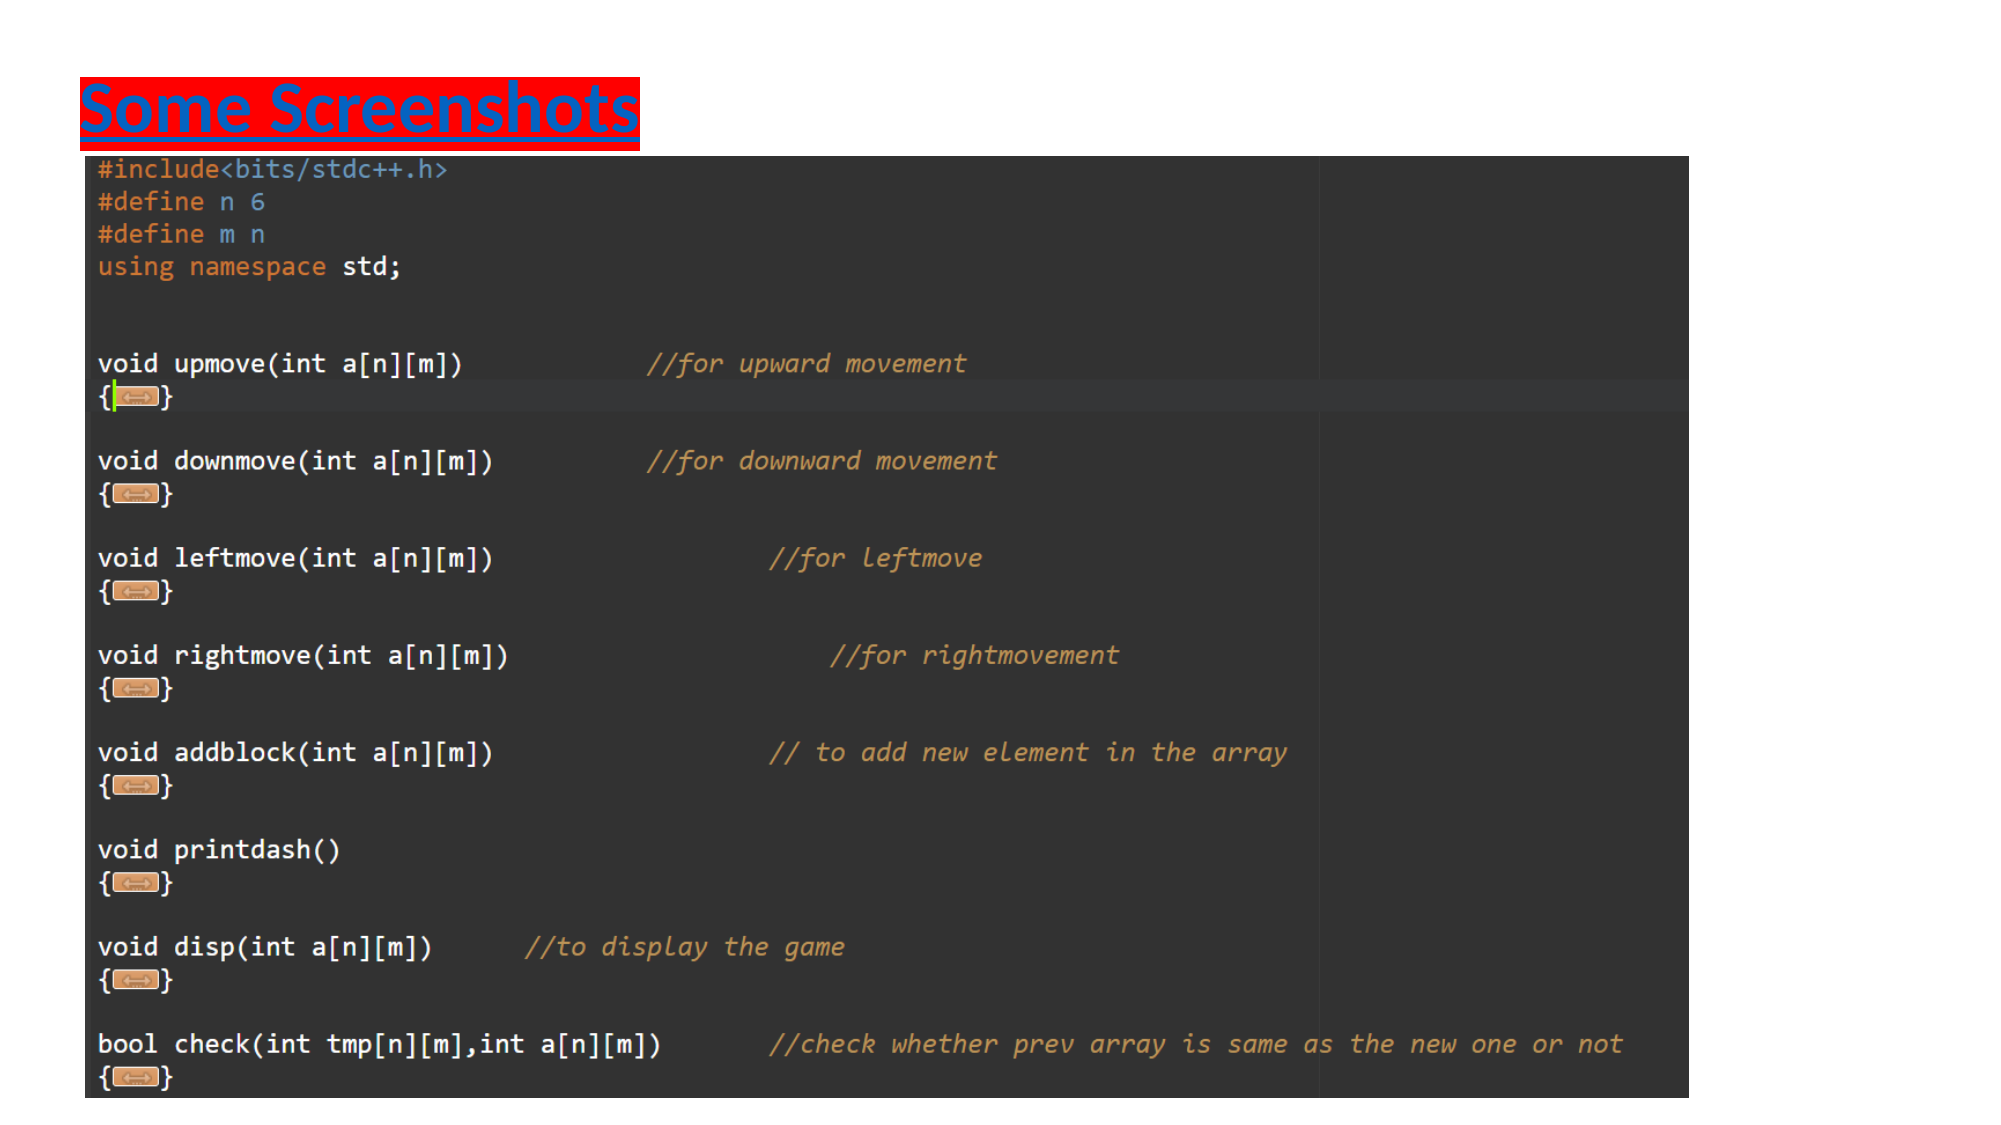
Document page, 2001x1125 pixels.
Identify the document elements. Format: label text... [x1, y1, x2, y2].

picture [85, 156, 1689, 1098]
list Some Screenshots [64, 61, 1790, 157]
